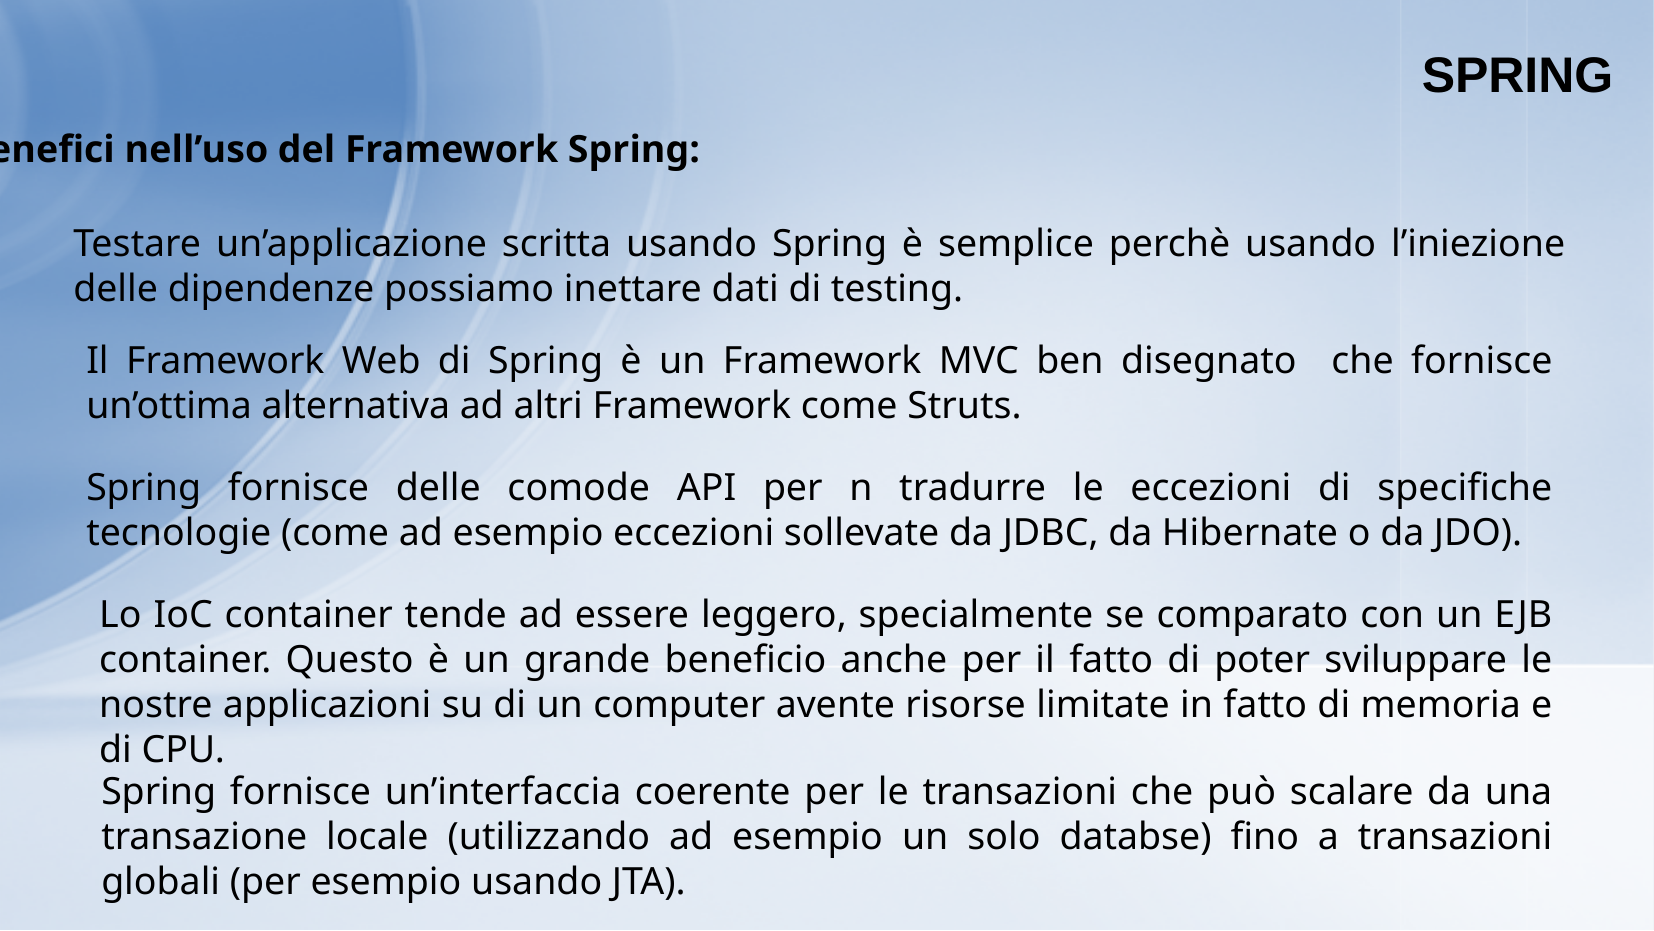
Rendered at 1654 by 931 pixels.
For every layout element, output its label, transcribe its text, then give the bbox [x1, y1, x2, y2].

text_box Benefici nell’uso del Framework Spring: [0, 117, 910, 167]
text_box Lo IoC container tende ad essere leggero, specialmente se comparato con un EJB container. Questo è un grande beneficio anche per il fatto di poter sviluppare le nostre applicazioni su di un computer avente risorse limitate in fatto di memoria e di CPU. [84, 582, 1569, 743]
text_box SPRING [1113, 15, 1629, 111]
text_box Il Framework Web di Spring è un Framework MVC ben disegnato che fornisce un’ottima alternativa ad altri Framework come Struts. [71, 328, 1569, 415]
text_box Spring fornisce delle comode API per n tradurre le eccezioni di specifiche tecnologie (come ad esempio eccezioni sollevate da JDBC, da Hibernate o da JDO). [71, 455, 1569, 579]
picture [0, 0, 1654, 930]
text_box Spring fornisce un’interfaccia coerente per le transazioni che può scalare da una transazione locale (utilizzando ad esempio un solo databse) fino a transazioni globali (per esempio usando JTA). [86, 759, 1569, 884]
text_box Testare un’applicazione scritta usando Spring è semplice perchè usando l’iniezione delle dipendenze possiamo inettare dati di testing. [58, 211, 1582, 298]
